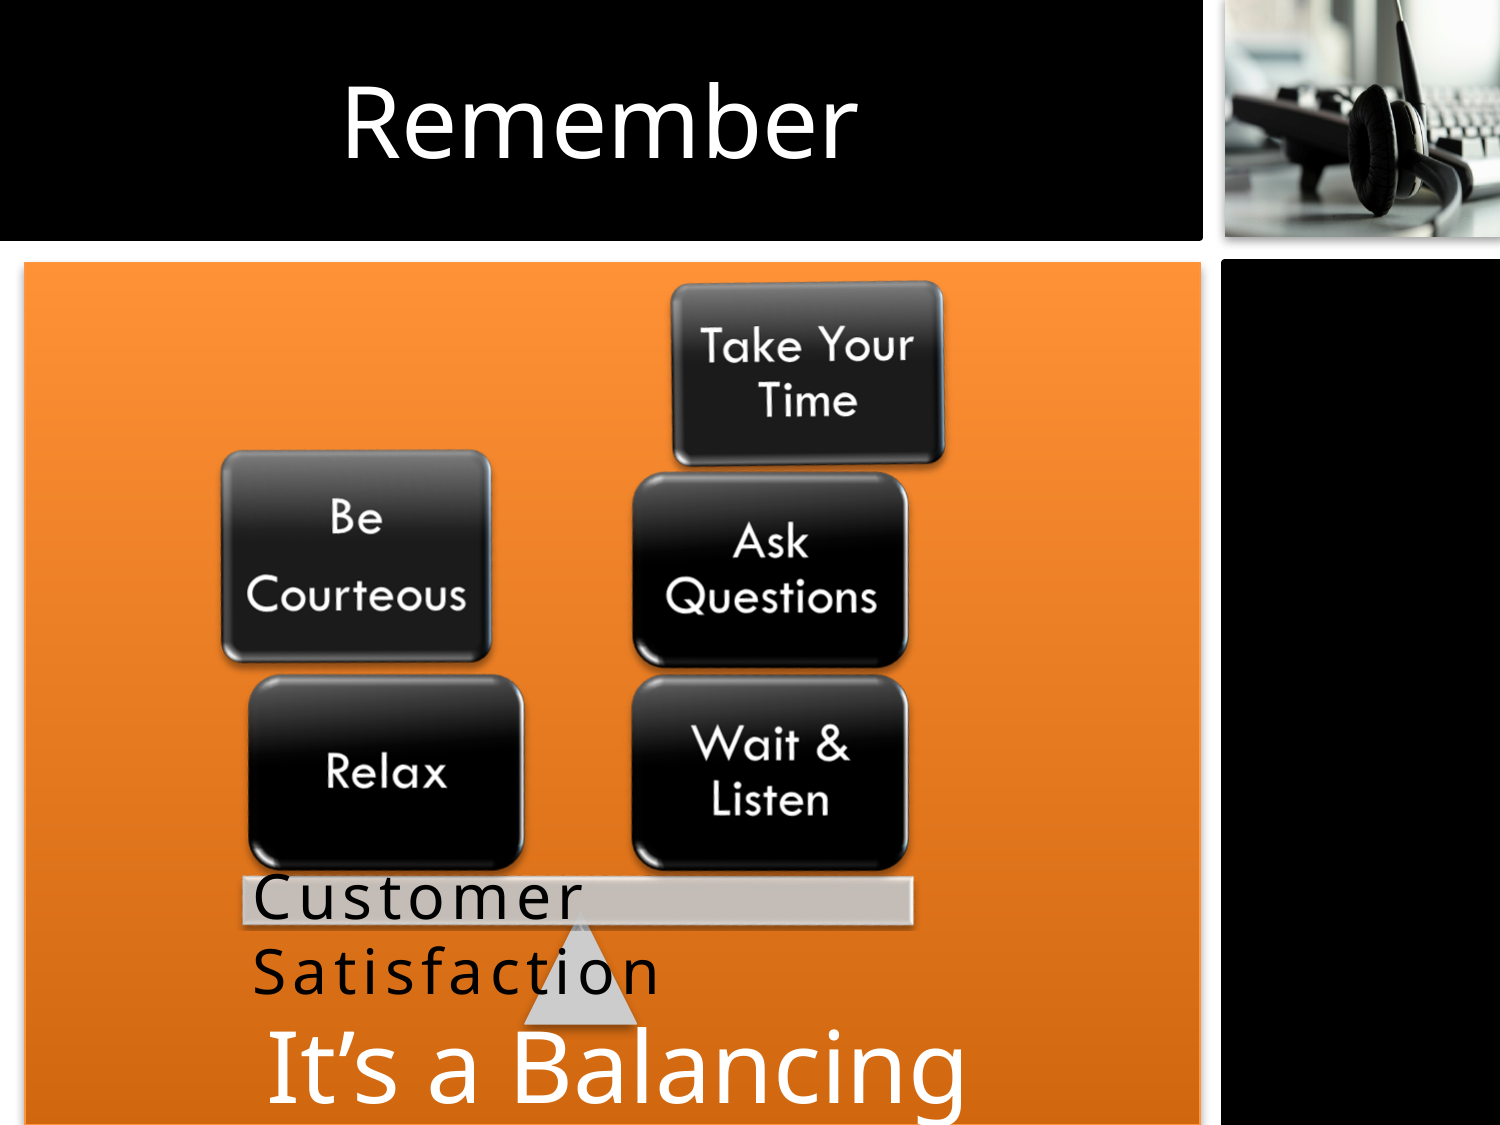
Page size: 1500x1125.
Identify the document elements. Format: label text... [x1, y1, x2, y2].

title Remember [75, 24, 1125, 213]
text_box [534, 954, 627, 1003]
picture [1225, 0, 1500, 237]
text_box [187, 237, 988, 942]
text_box It’s a Balancing Act! [187, 1003, 1050, 1125]
